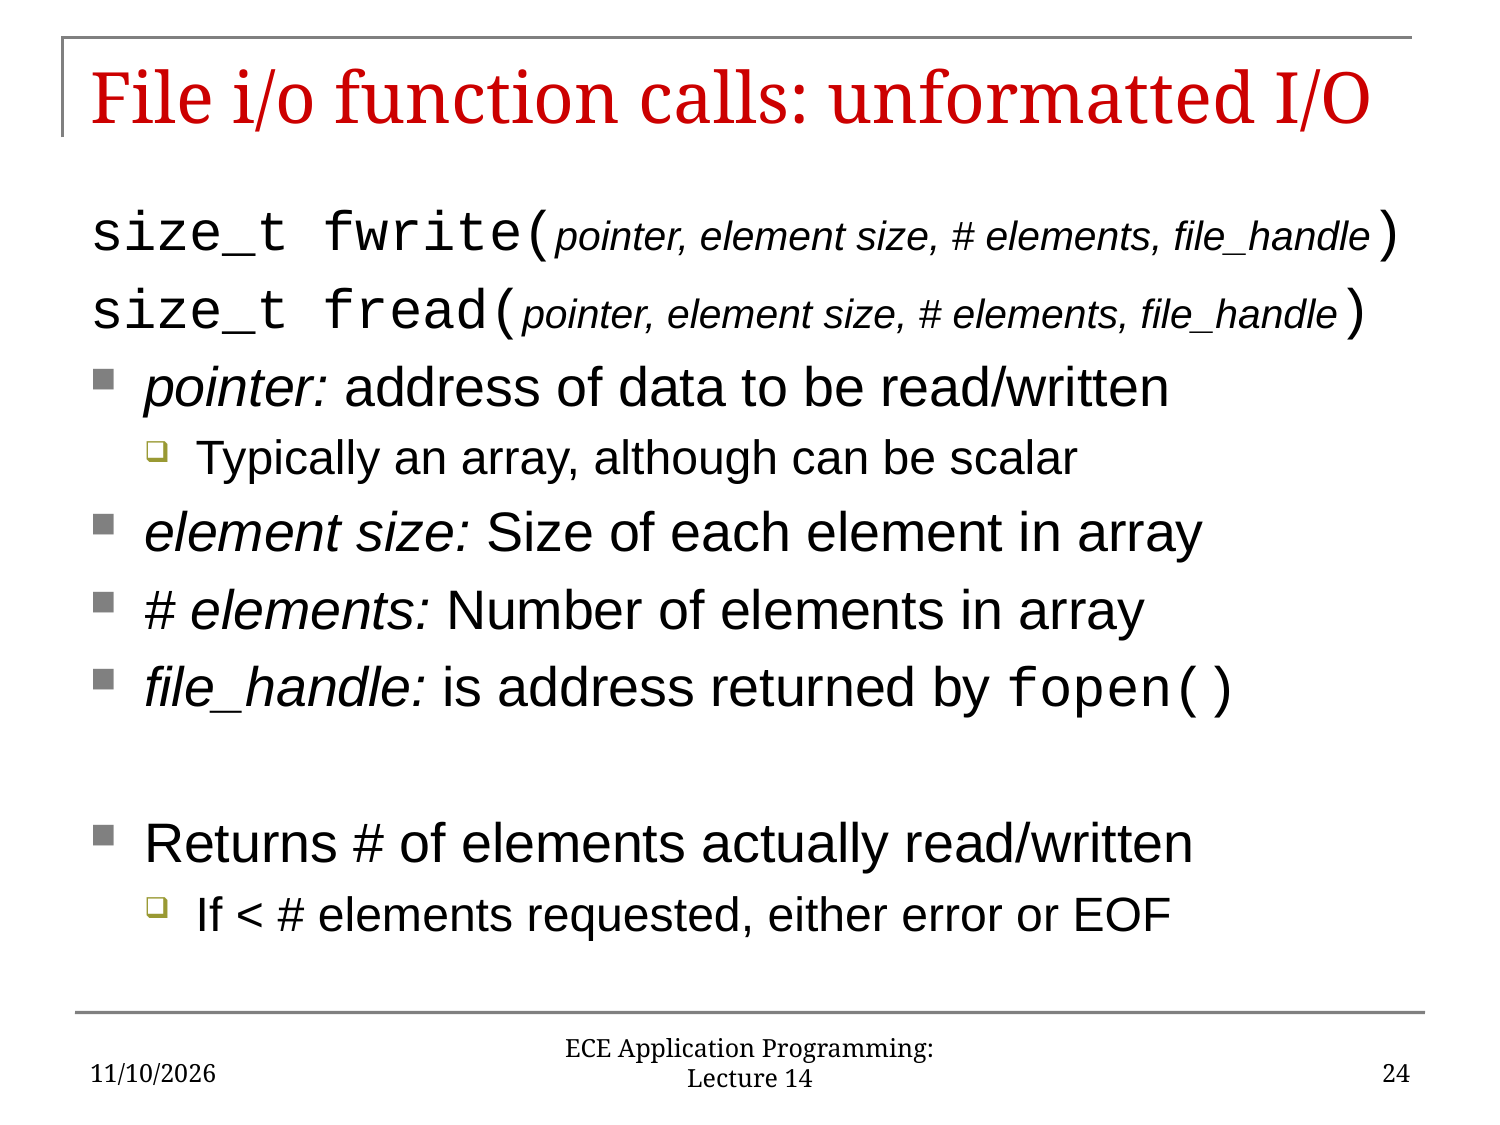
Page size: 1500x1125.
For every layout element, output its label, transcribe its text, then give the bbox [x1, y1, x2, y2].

title File i/o function calls: unformatted I/O [75, 45, 1425, 163]
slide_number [74, 1023, 426, 1100]
footer ECE Application Programming: Lecture 14 [512, 1024, 988, 1101]
list size_t fwrite(pointer, element size, # elements, file_handle) size_t fread(pointer, element size, # elements, file_handle) pointer: address of data to be read/written Typically an array, although can be scalar element size: Size of each element in array # elements: Number of elements in array file_handle: is address returned by fopen() Returns # of elements actually read/written If < # elements requested, either error or EOF [75, 187, 1425, 1006]
slide_number 24 [1074, 1023, 1426, 1100]
